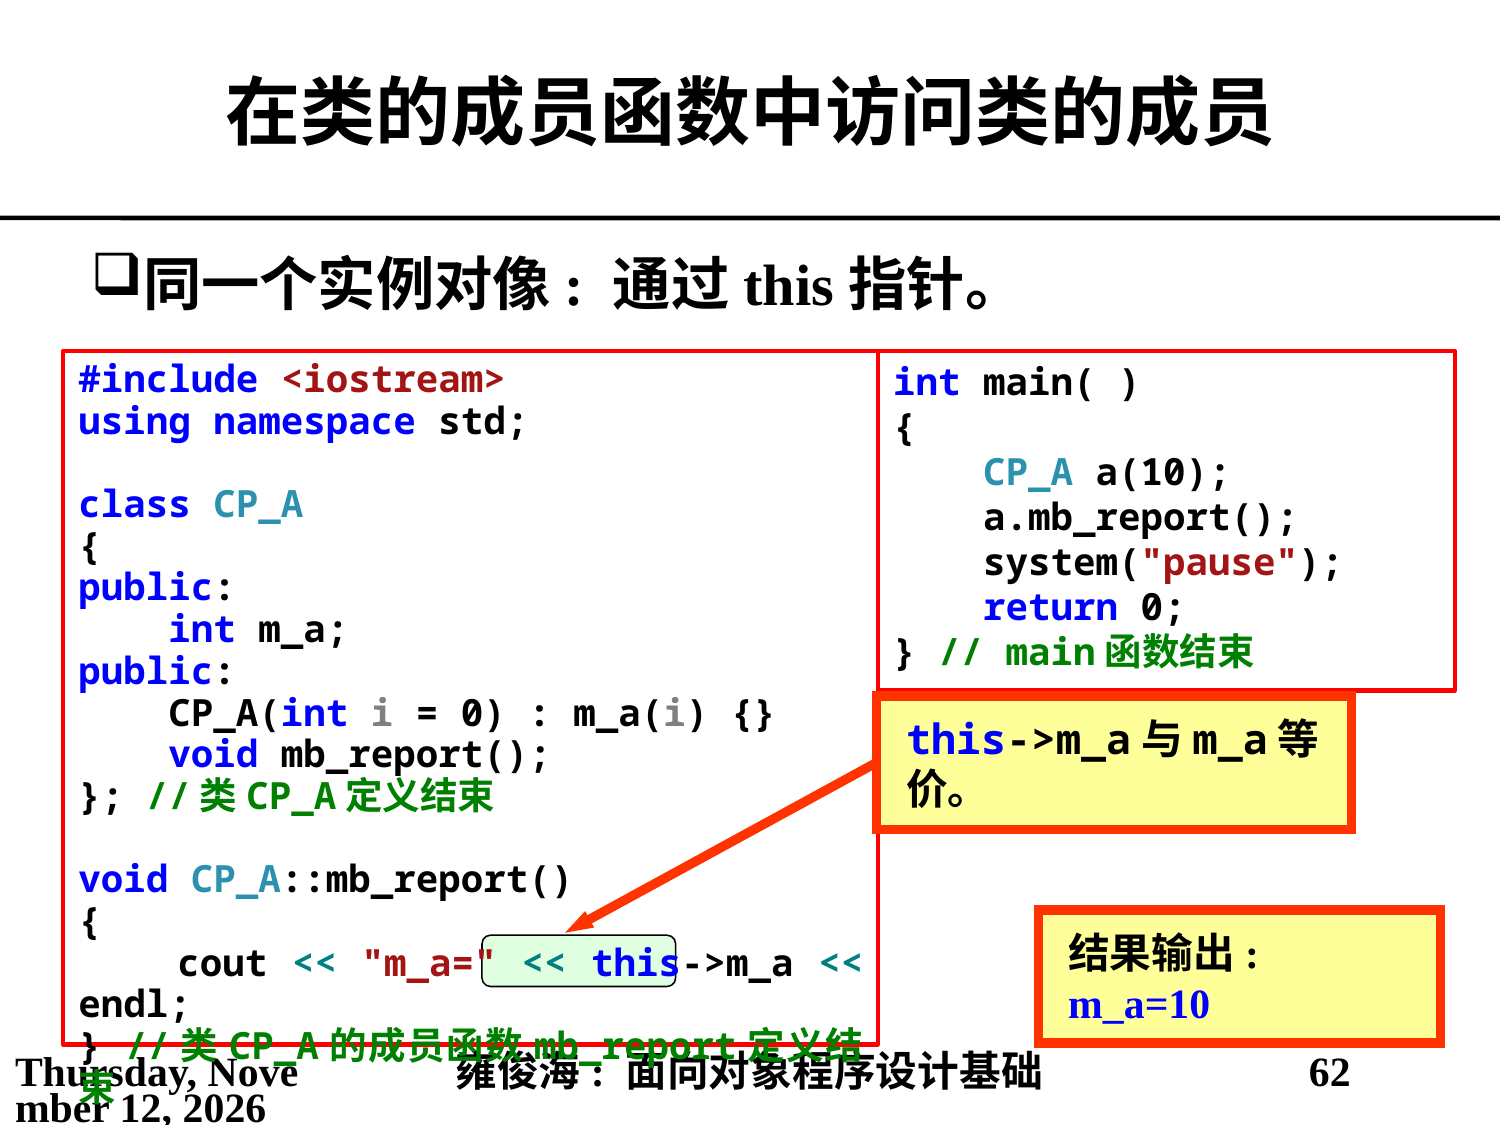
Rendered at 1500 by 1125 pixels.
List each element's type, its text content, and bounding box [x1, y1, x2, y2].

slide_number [0, 1042, 337, 1103]
text_box int main( ) { CP_A a(10); a.mb_report(); system("pause"); return 0; } // main函数结束 [878, 350, 1455, 691]
list 同一个实例对像: 通过this指针。 [75, 239, 1425, 330]
text_box this->m_a与m_a等价。 [876, 696, 1352, 830]
text_box #include <iostream> using namespace std; class CP_A { public: int m_a; public: CP_A(int i = 0) : m_a(i) {} void mb_report(); }; //类CP_A定义结束 void CP_A::mb_report() { cout << "m_a=" << this->m_a << endl; } //类CP_A的成员函数mb_report定义结束 [63, 350, 879, 1045]
text_box 结果输出: m_a=10 [1038, 909, 1441, 1044]
footer 雍俊海: 面向对象程序设计基础 [337, 1042, 1161, 1103]
slide_number 62 [1161, 1042, 1499, 1103]
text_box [564, 762, 877, 933]
title 在类的成员函数中访问类的成员 [0, 0, 1500, 217]
